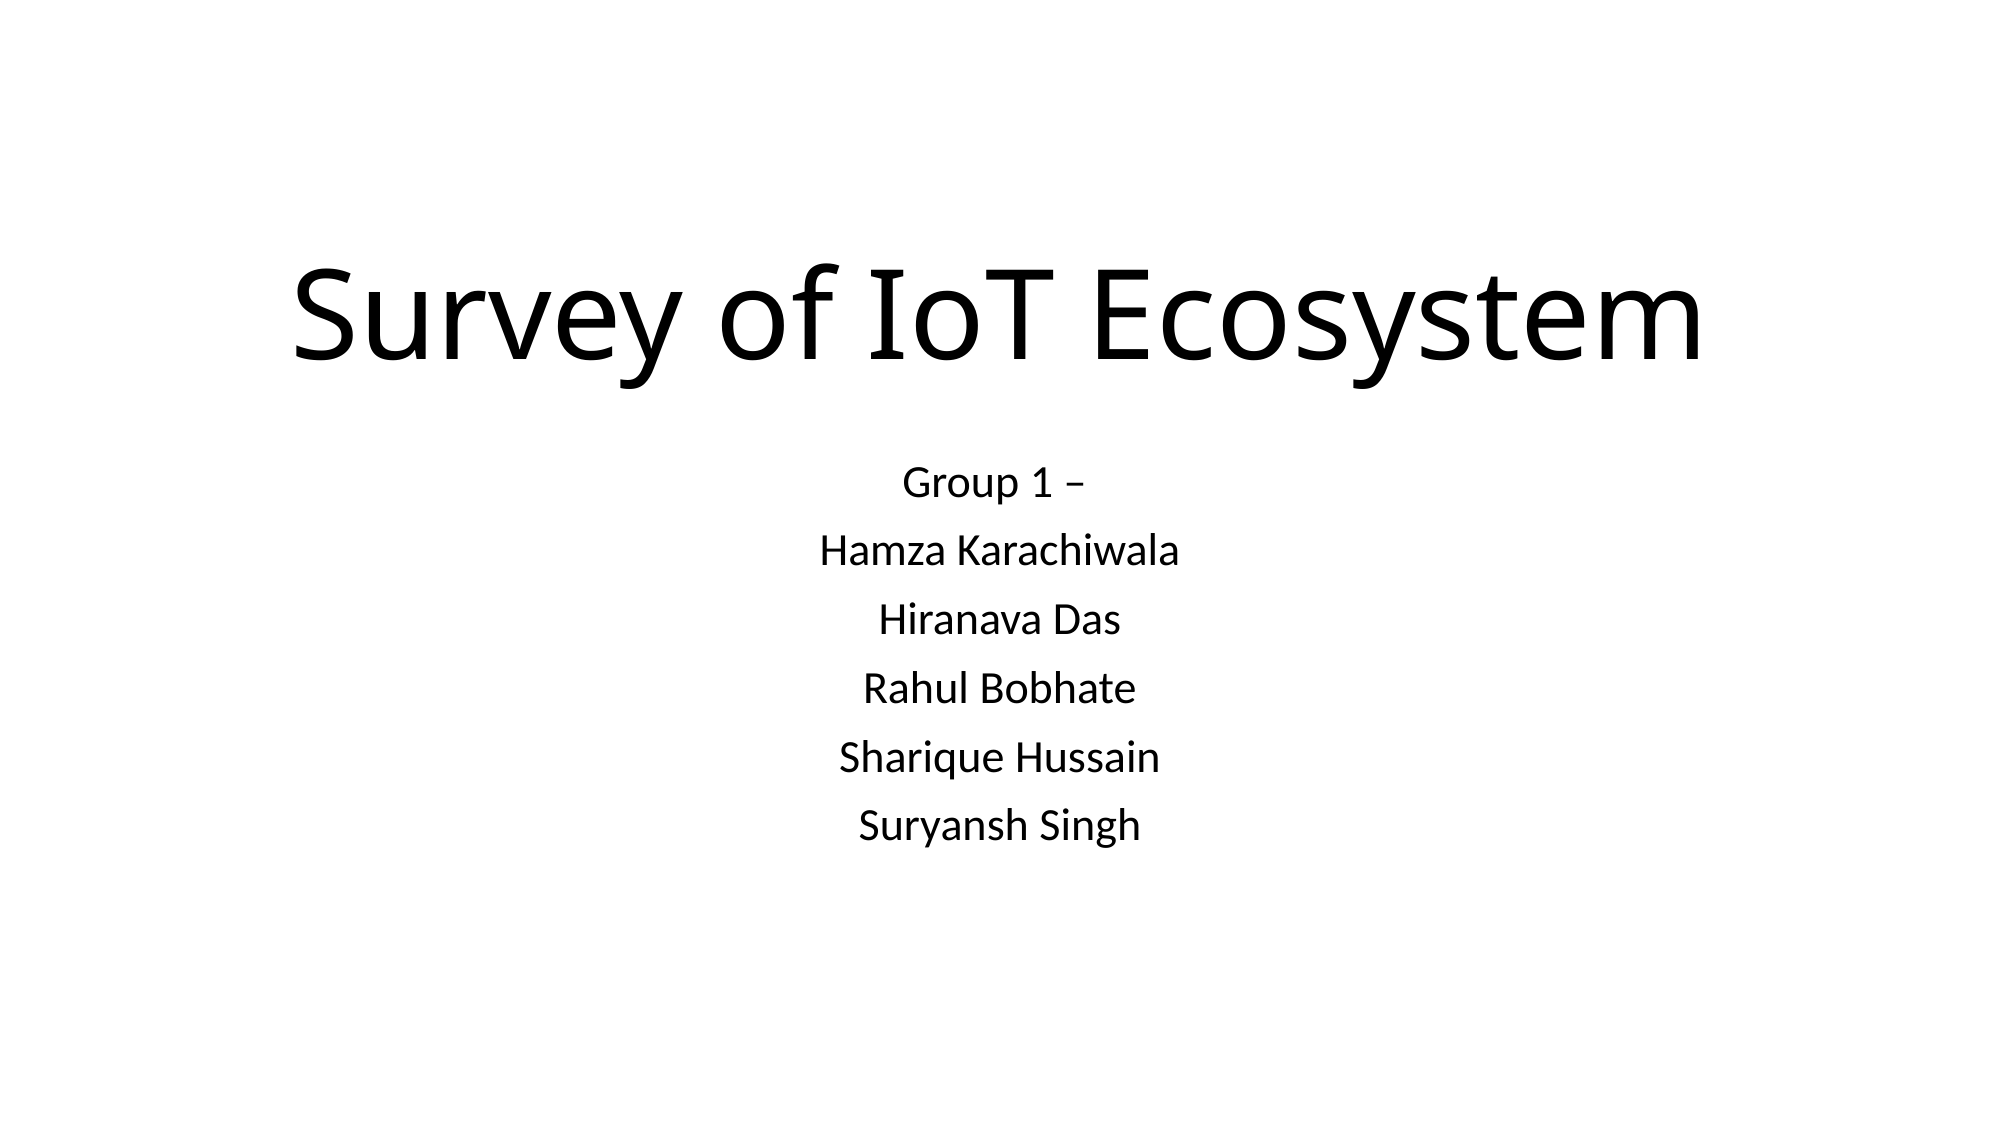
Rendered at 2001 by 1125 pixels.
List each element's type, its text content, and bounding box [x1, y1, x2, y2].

title Survey of IoT Ecosystem [249, 184, 1750, 395]
subtitle Group 1 – Hamza Karachiwala Hiranava Das Rahul Bobhate Sharique Hussain Suryansh Singh [249, 450, 1750, 863]
